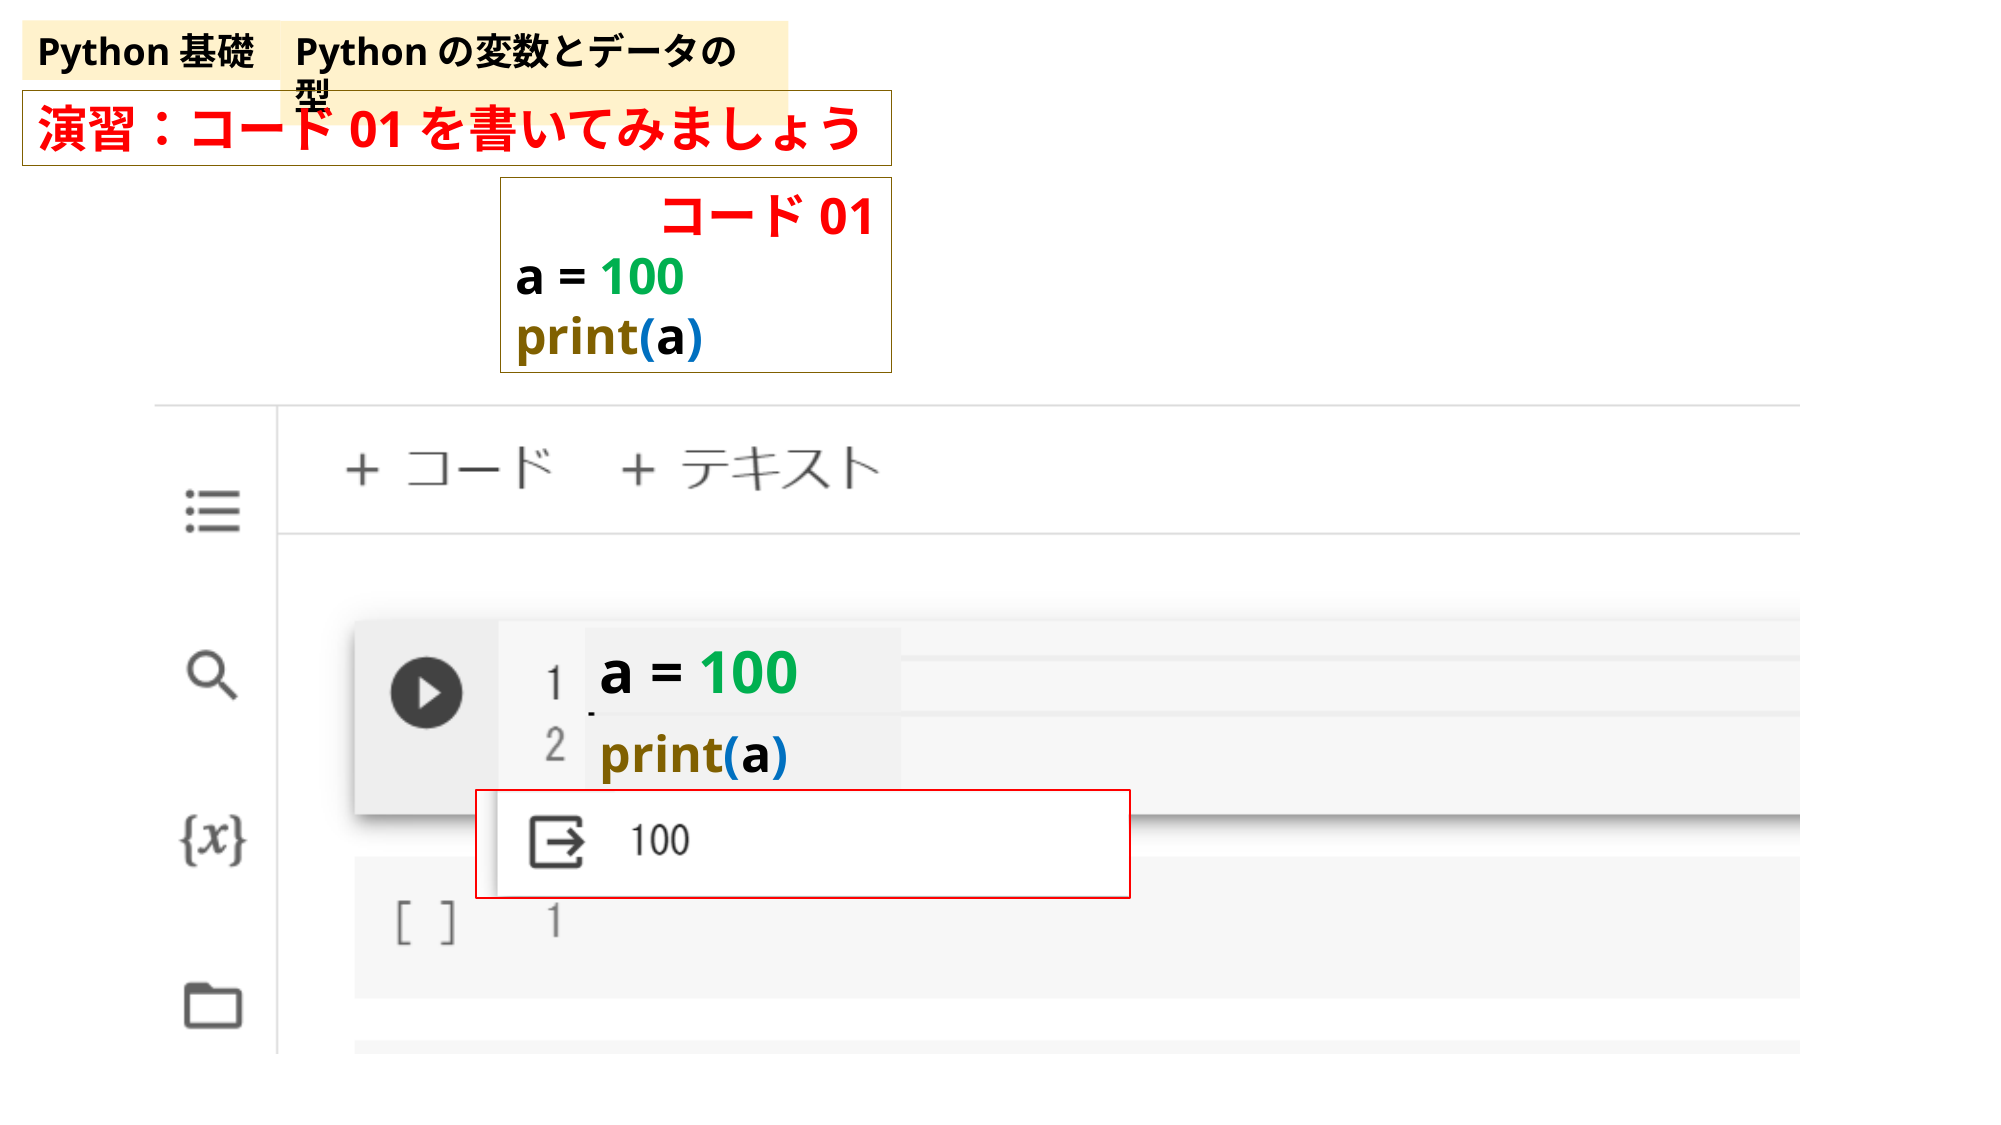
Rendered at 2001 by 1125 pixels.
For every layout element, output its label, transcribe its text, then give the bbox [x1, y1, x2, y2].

picture [154, 402, 1800, 1054]
text_box コード01 a = 100 print(a) [500, 177, 892, 373]
text_box Pythonの変数とデータの型 [280, 20, 789, 90]
text_box 演習：コード01を書いてみましょう [22, 90, 892, 166]
text_box Python基礎 [22, 20, 280, 80]
